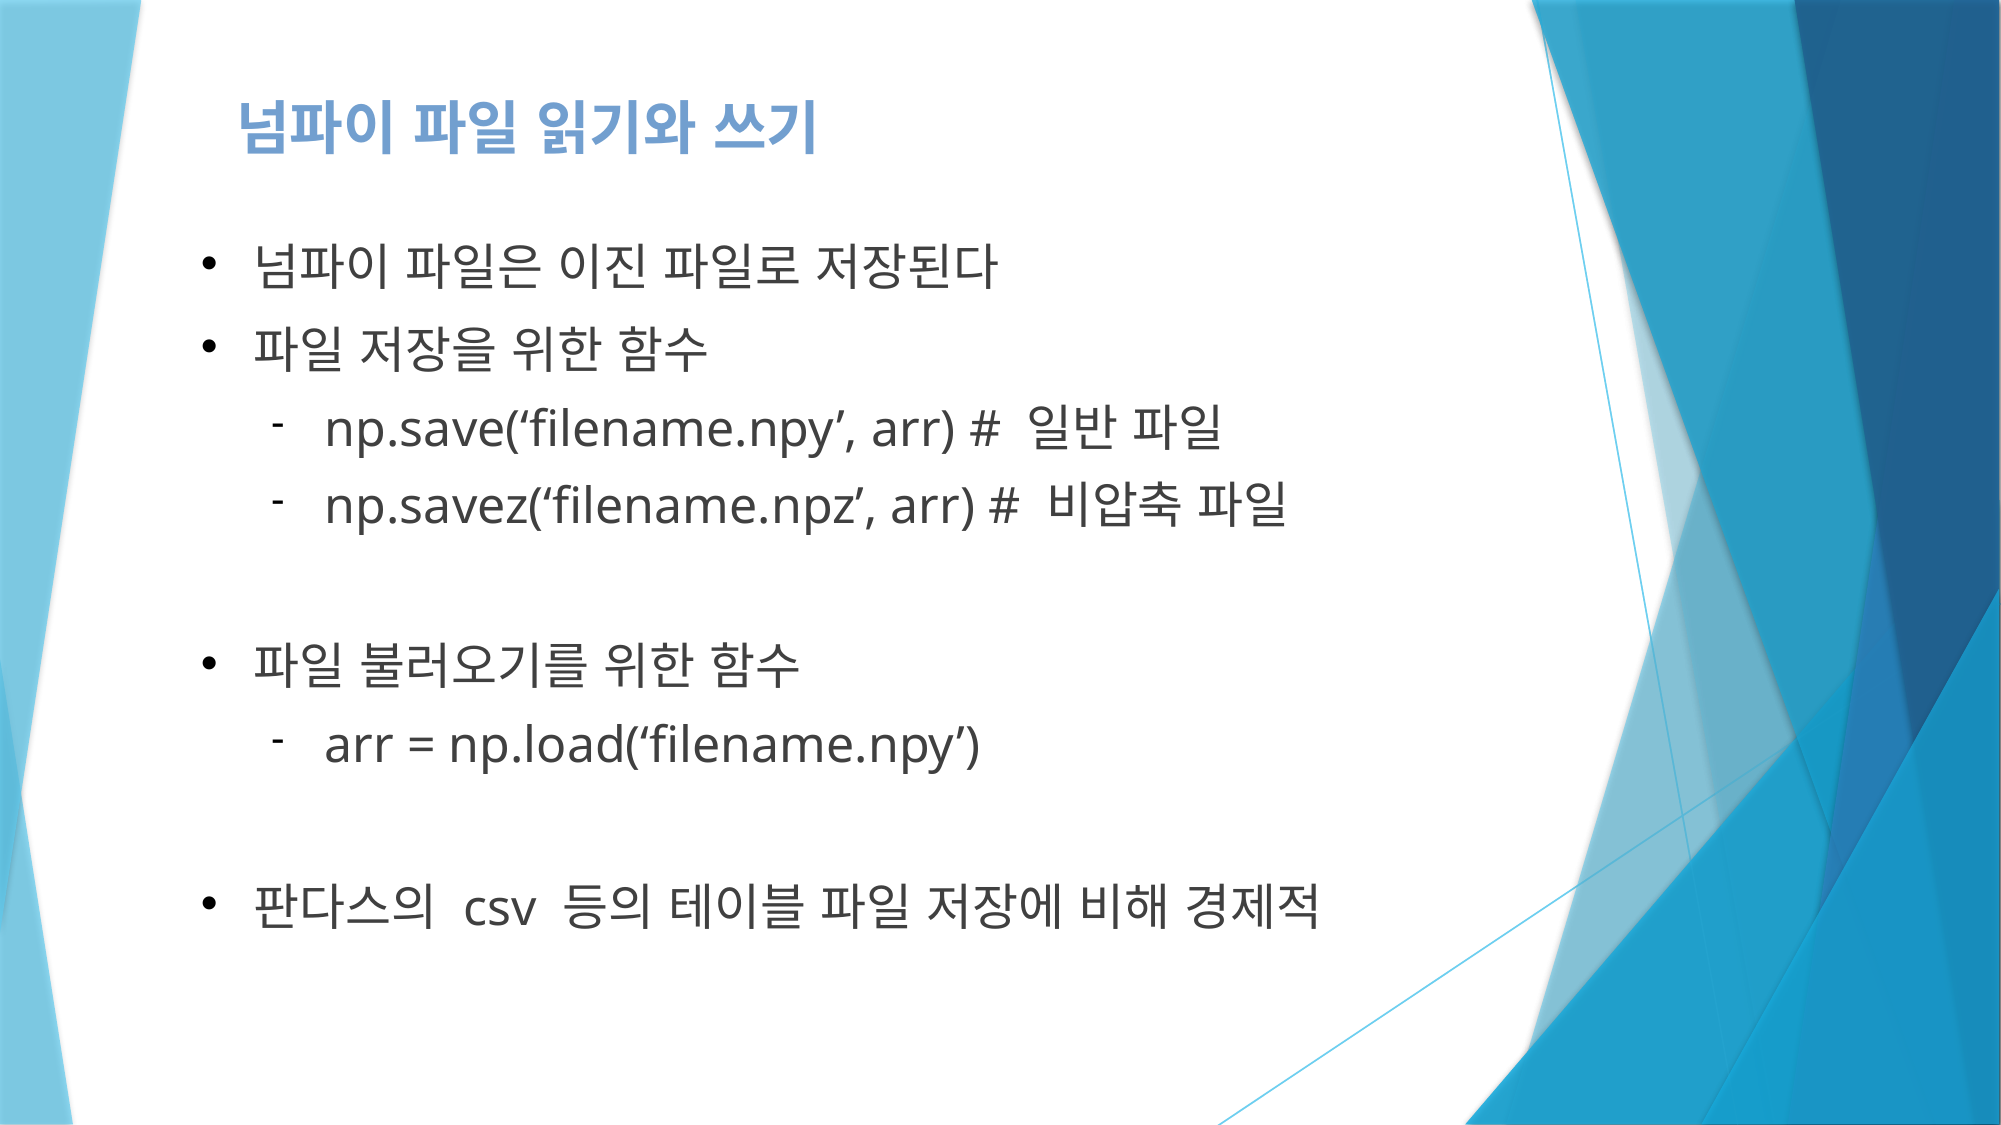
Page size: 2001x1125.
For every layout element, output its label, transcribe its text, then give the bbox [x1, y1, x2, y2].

list 넘파이 파일은 이진 파일로 저장된다 파일 저장을 위한 함수 np.save(‘filename.npy’, arr) # 일반 파일 np.savez(‘filename.npz’, arr) # 비압축 파일 파일 불러오기를 위한 함수 arr = np.load(‘filename.npy’) 판다스의 csv 등의 테이블 파일 저장에 비해 경제적 [183, 242, 1512, 1046]
title 넘파이 파일 읽기와 쓰기 [236, 54, 1451, 207]
